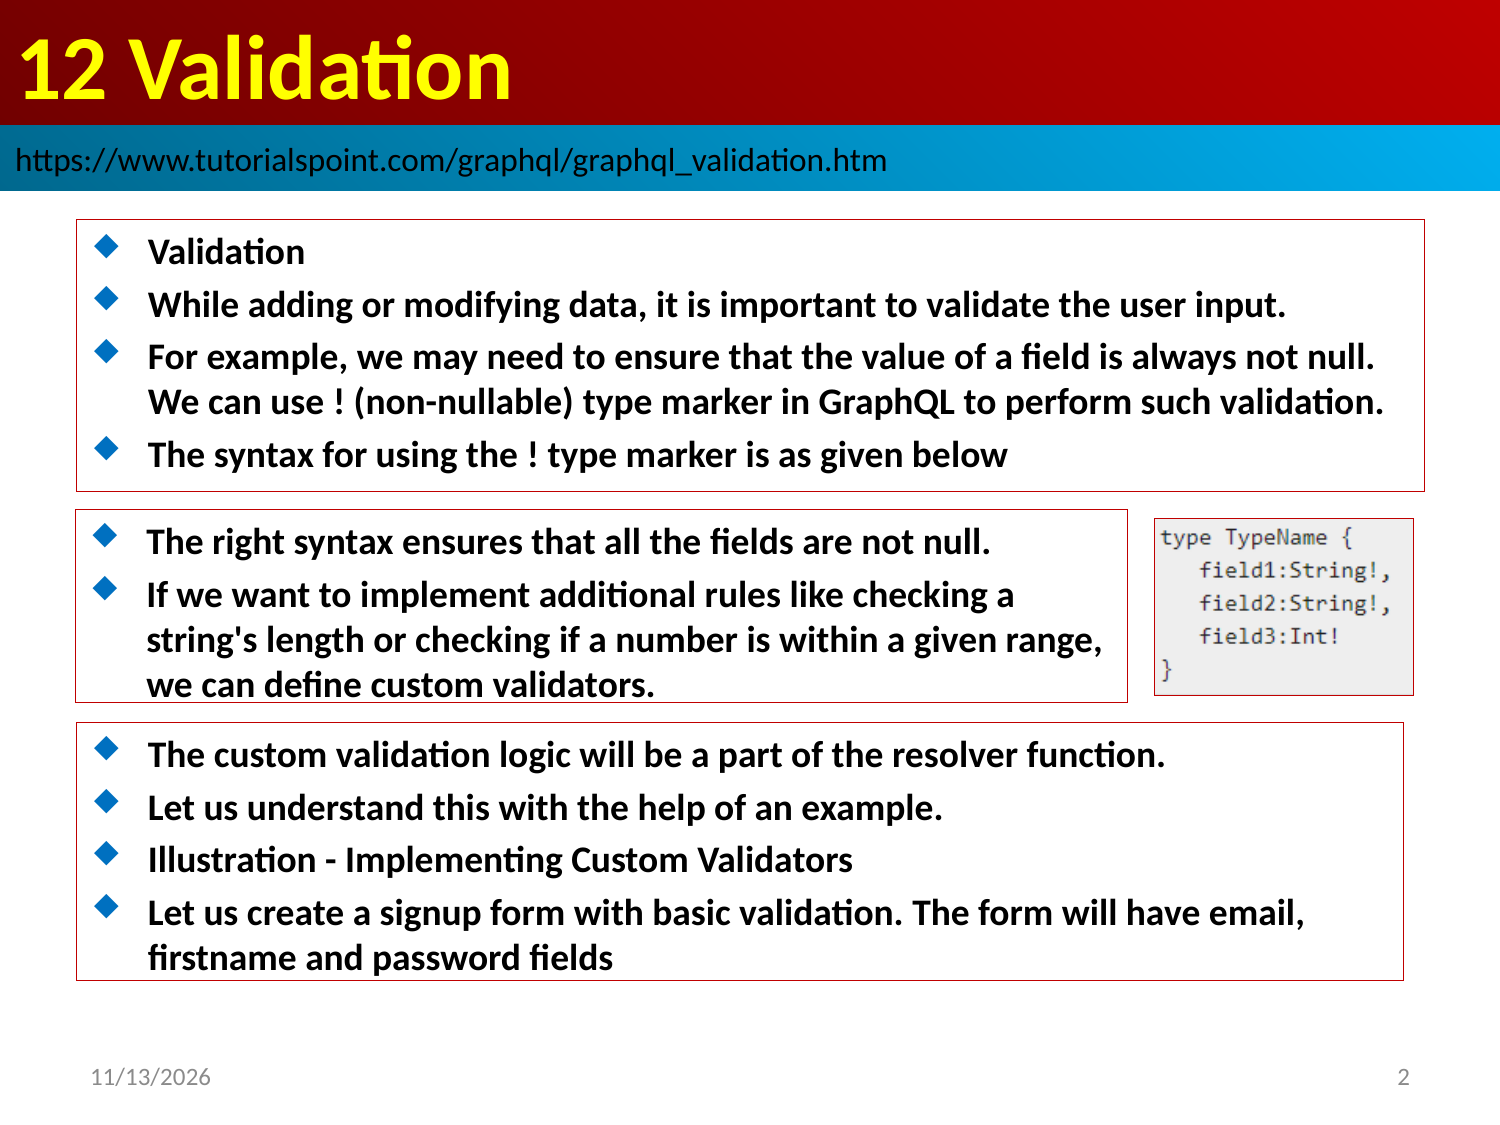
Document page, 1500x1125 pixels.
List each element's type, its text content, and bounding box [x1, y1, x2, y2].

text_box https://www.tutorialspoint.com/graphql/graphql_validation.htm [0, 125, 1500, 191]
subtitle Validation While adding or modifying data, it is important to validate the user input. For example, we may need to ensure that the value of a field is always not null. We can use ! (non-nullable) type marker in GraphQL to perform such validation. The syntax for using the ! type marker is as given below [76, 219, 1425, 492]
picture [1154, 518, 1414, 696]
text_box The custom validation logic will be a part of the resolver function. Let us understand this with the help of an example. Illustration - Implementing Custom Validators Let us create a signup form with basic validation. The form will have email, firstname and password fields [76, 722, 1404, 981]
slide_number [75, 1042, 425, 1109]
text_box The right syntax ensures that all the fields are not null. If we want to implement additional rules like checking a string's length or checking if a number is within a given range, we can define custom validators. [75, 509, 1128, 703]
title 12 Validation [0, 0, 1500, 125]
slide_number 2 [1074, 1042, 1425, 1109]
